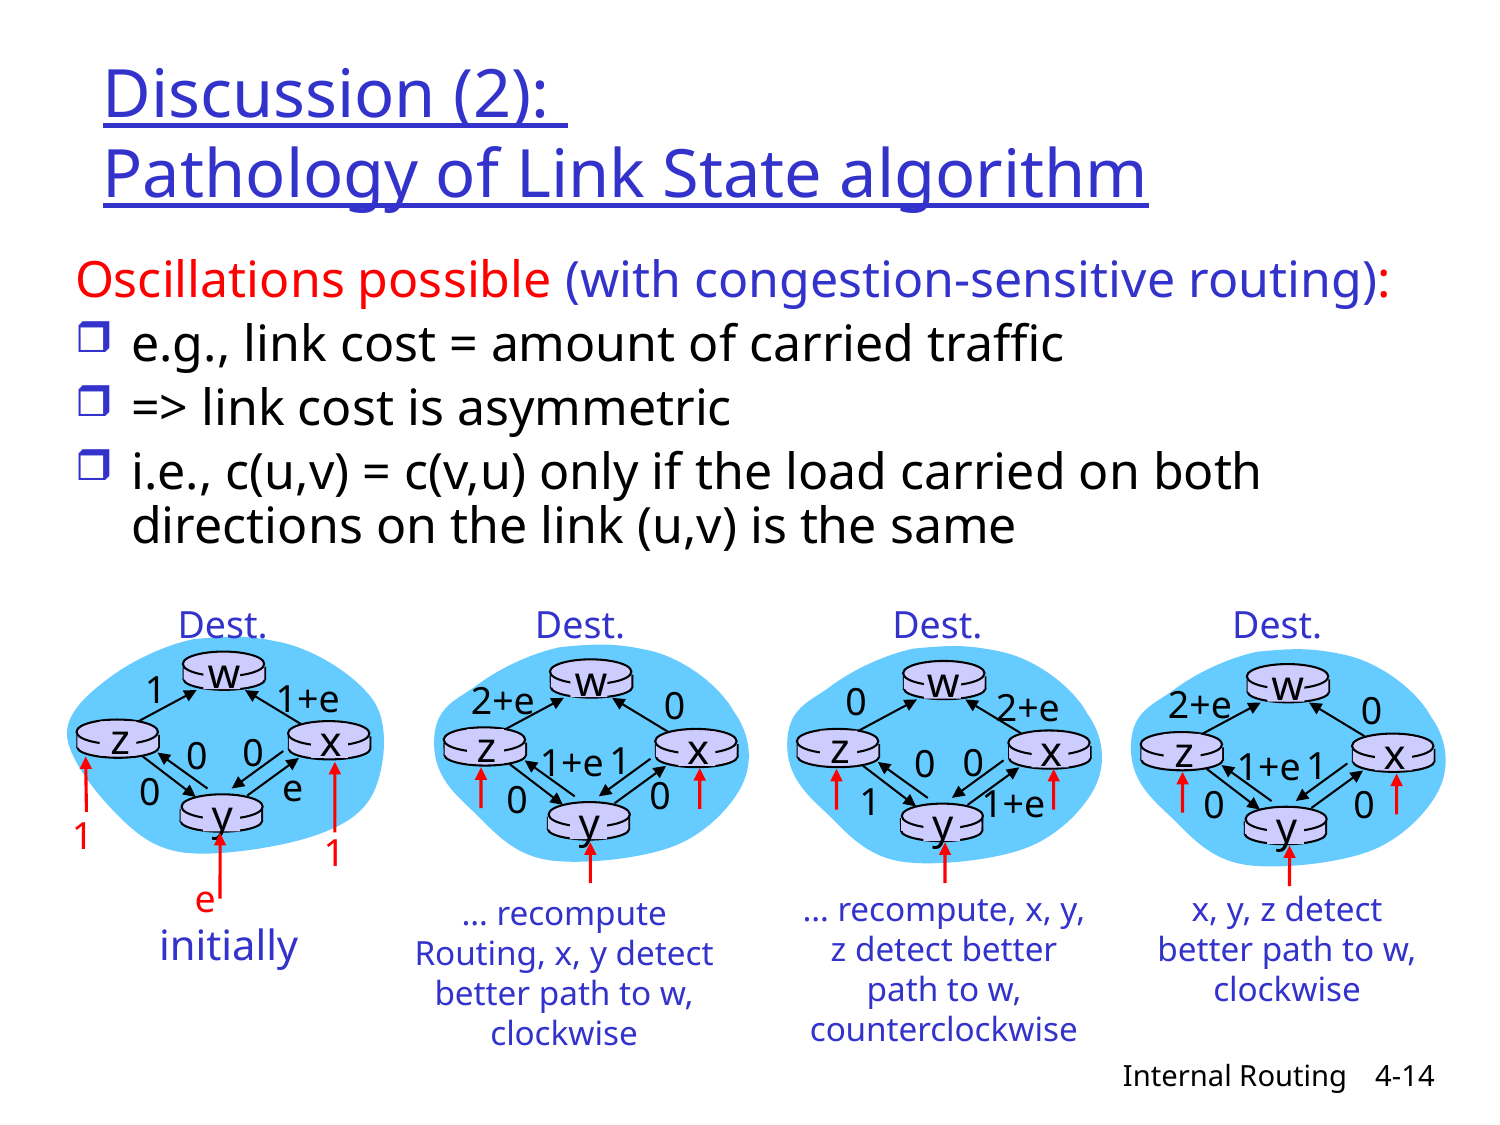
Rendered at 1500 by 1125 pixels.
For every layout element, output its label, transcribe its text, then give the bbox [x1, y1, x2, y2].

footer Internal Routing [887, 1070, 1338, 1125]
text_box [58, 634, 1451, 1063]
text_box Dest. [520, 593, 648, 632]
slide_number 4-14 [1338, 1068, 1451, 1125]
text_box Dest. [1217, 593, 1346, 632]
title Discussion (2): Pathology of Link State algorithm [87, 37, 1363, 226]
text_box Dest. [162, 593, 291, 632]
text_box Oscillations possible (with congestion-sensitive routing): e.g., link cost = amount of carried traffic => link cost is asymmetric i.e., c(u,v) = c(v,u) only if the load carried on both directions on the link (u,v) is the same [60, 247, 1468, 557]
text_box Dest. [877, 593, 1006, 632]
